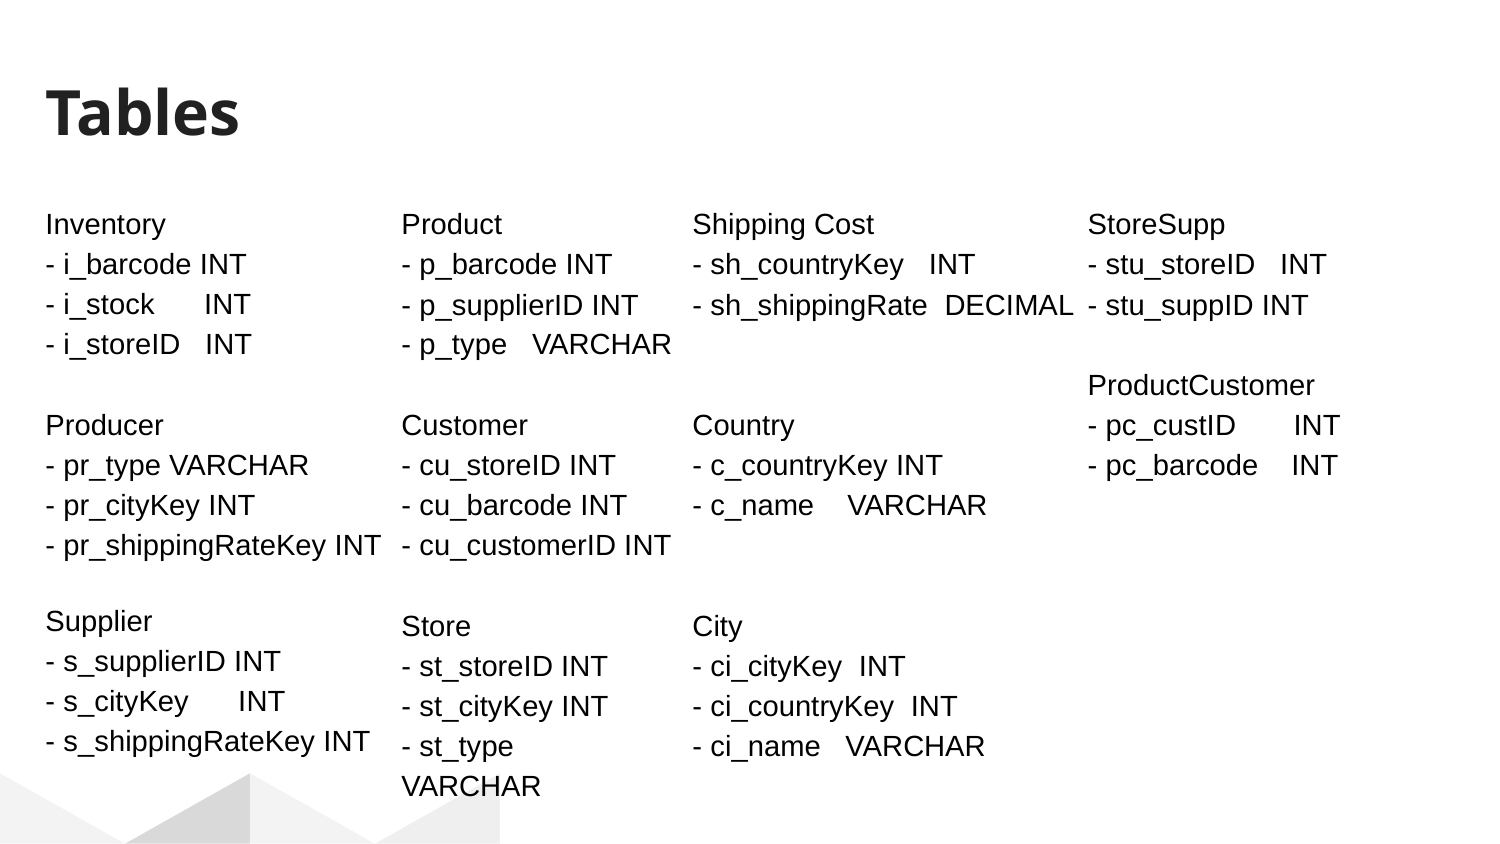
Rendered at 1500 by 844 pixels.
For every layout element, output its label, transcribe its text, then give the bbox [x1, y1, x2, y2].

text_box Product - p_barcode INT - p_supplierID INT - p_type VARCHAR Customer - cu_storeID INT - cu_barcode INT - cu_customerID INT Store - st_storeID INT - st_cityKey INT - st_type VARCHAR [386, 185, 677, 787]
text_box Inventory - i_barcode INT - i_stock INT - i_storeID INT Producer - pr_type VARCHAR - pr_cityKey INT - pr_shippingRateKey INT Supplier - s_supplierID INT - s_cityKey INT - s_shippingRateKey INT [30, 185, 386, 723]
text_box StoreSupp - stu_storeID INT - stu_suppID INT ProductCustomer - pc_custID INT - pc_barcode INT [1072, 185, 1500, 787]
title Tables [30, 57, 471, 185]
text_box Shipping Cost - sh_countryKey INT - sh_shippingRate DECIMAL Country - c_countryKey INT - c_name VARCHAR City - ci_cityKey INT - ci_countryKey INT - ci_name VARCHAR [677, 185, 1072, 787]
